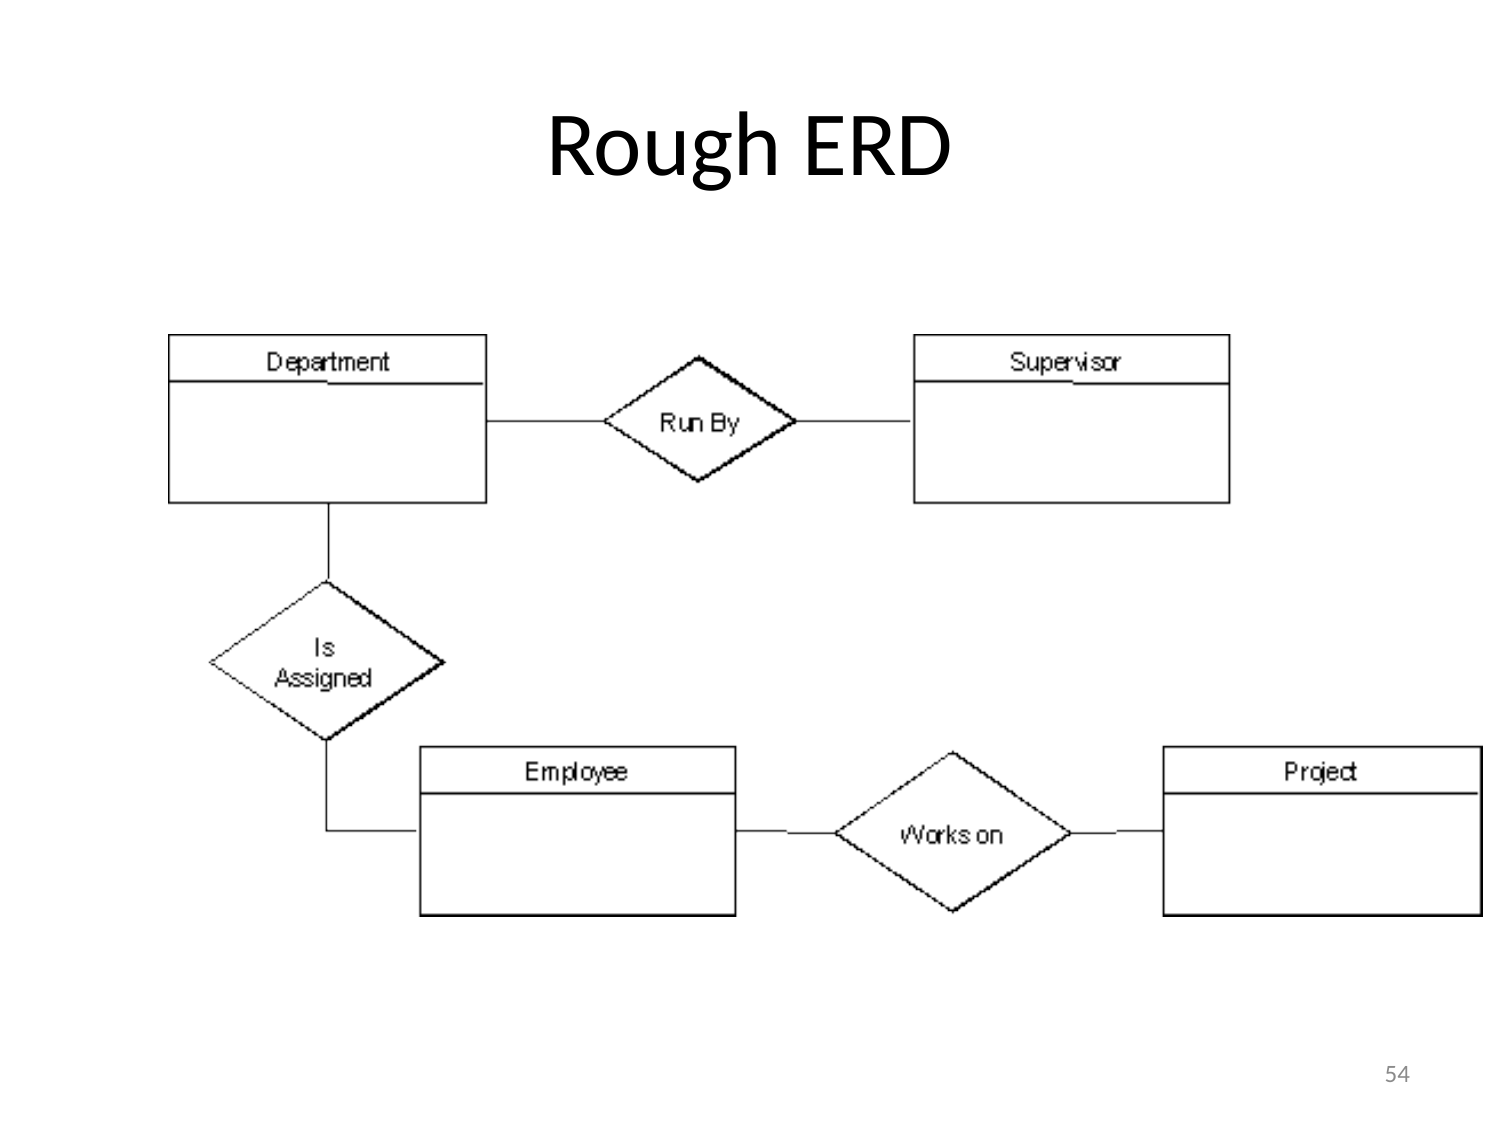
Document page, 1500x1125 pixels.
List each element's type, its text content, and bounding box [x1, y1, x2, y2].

title Rough ERD [75, 45, 1425, 233]
slide_number 54 [1074, 1042, 1425, 1103]
picture [167, 334, 1483, 918]
